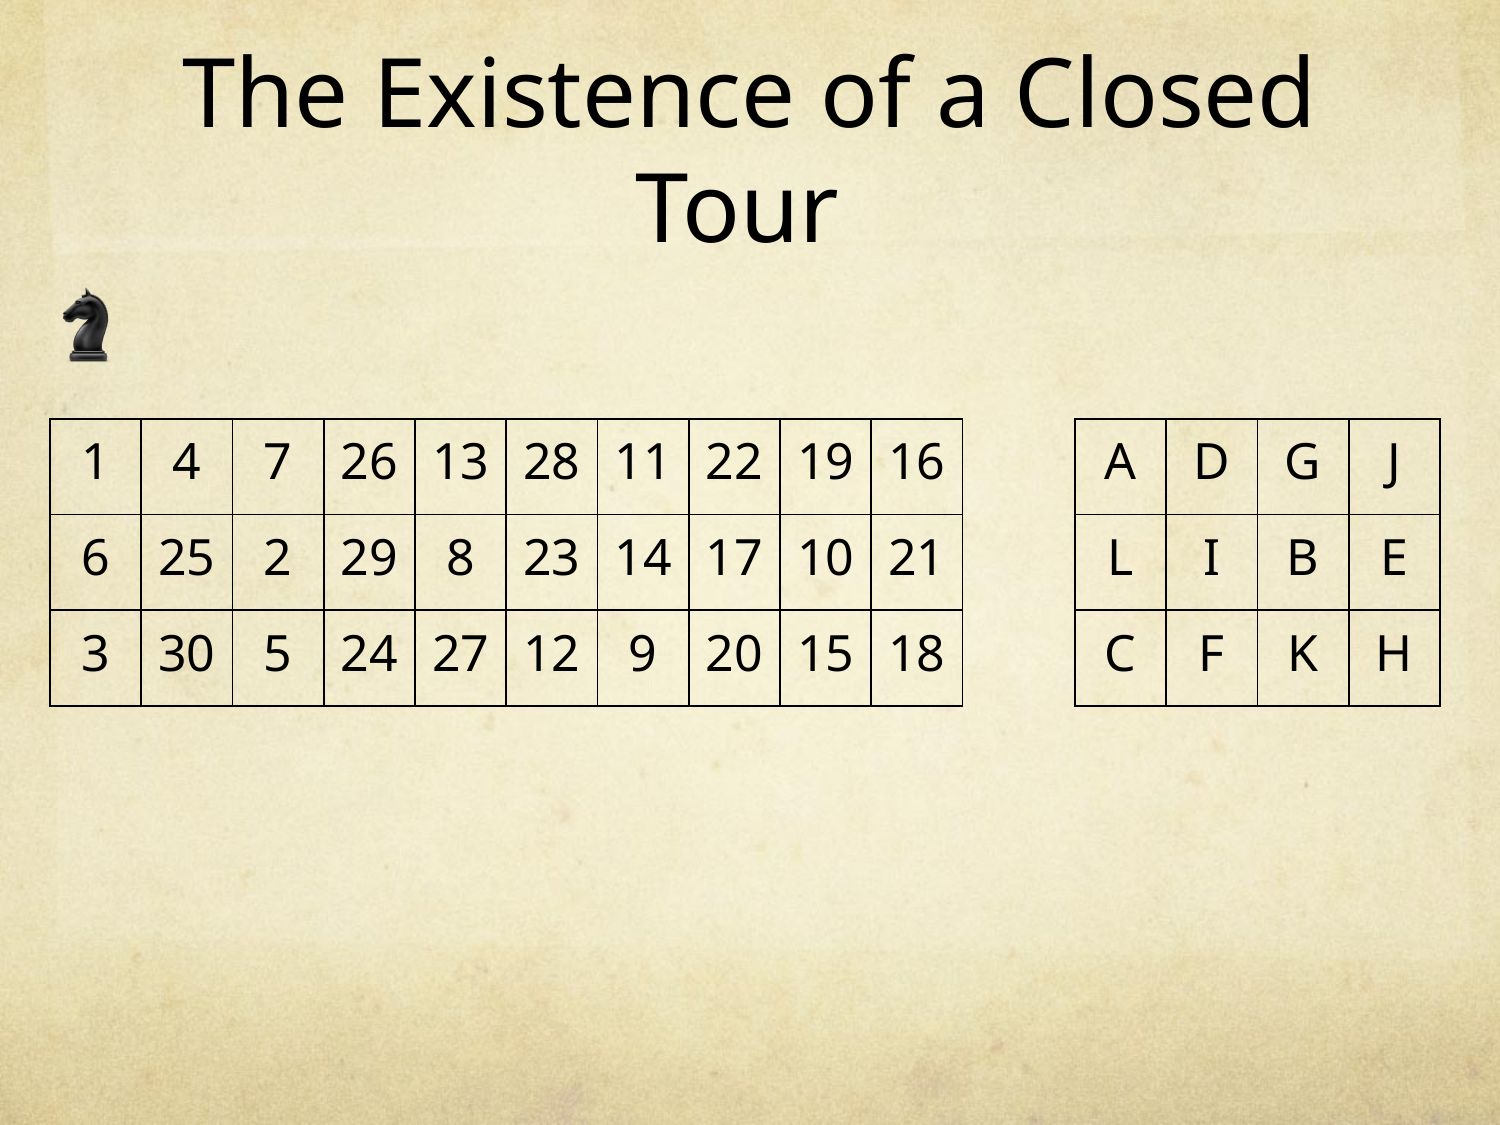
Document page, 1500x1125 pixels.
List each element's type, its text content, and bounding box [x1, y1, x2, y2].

table_cell 8 [416, 515, 505, 609]
table_header 19 [781, 420, 870, 514]
table_cell 24 [325, 611, 414, 705]
table_header D [1167, 420, 1257, 514]
title The Existence of a Closed Tour [112, 75, 1388, 218]
table_cell 14 [598, 515, 688, 609]
table_cell 20 [690, 611, 779, 705]
table_header 16 [872, 420, 962, 514]
table_header 13 [416, 420, 505, 514]
table_cell 27 [416, 611, 505, 705]
table_cell 6 [51, 515, 140, 609]
table_header 28 [507, 420, 597, 514]
table_header 7 [233, 420, 323, 514]
table_cell 3 [51, 611, 140, 705]
table_cell 10 [781, 515, 870, 609]
table_header 26 [325, 420, 414, 514]
table_cell K [1258, 611, 1348, 705]
table_header J [1350, 420, 1439, 514]
table_cell 17 [690, 515, 779, 609]
table_header A [1076, 420, 1165, 514]
table_cell I [1167, 515, 1257, 609]
table_cell H [1350, 611, 1439, 705]
table_cell 5 [233, 611, 323, 705]
table_cell E [1350, 515, 1439, 609]
table_cell 18 [872, 611, 962, 705]
table_header 1 [51, 420, 140, 514]
table_cell C [1076, 611, 1165, 705]
table_header 22 [690, 420, 779, 514]
table_cell 2 [233, 515, 323, 609]
table_cell 15 [781, 611, 870, 705]
table_cell 25 [142, 515, 232, 609]
table_cell 23 [507, 515, 597, 609]
table_header 11 [598, 420, 688, 514]
table_cell 30 [142, 611, 232, 705]
table_cell 9 [598, 611, 688, 705]
picture [0, 0, 1500, 1125]
table_cell 21 [872, 515, 962, 609]
table_cell 12 [507, 611, 597, 705]
table_header G [1258, 420, 1348, 514]
table_cell L [1076, 515, 1165, 609]
table_cell F [1167, 611, 1257, 705]
table_header 4 [142, 420, 232, 514]
table_cell B [1258, 515, 1348, 609]
table_cell 29 [325, 515, 414, 609]
